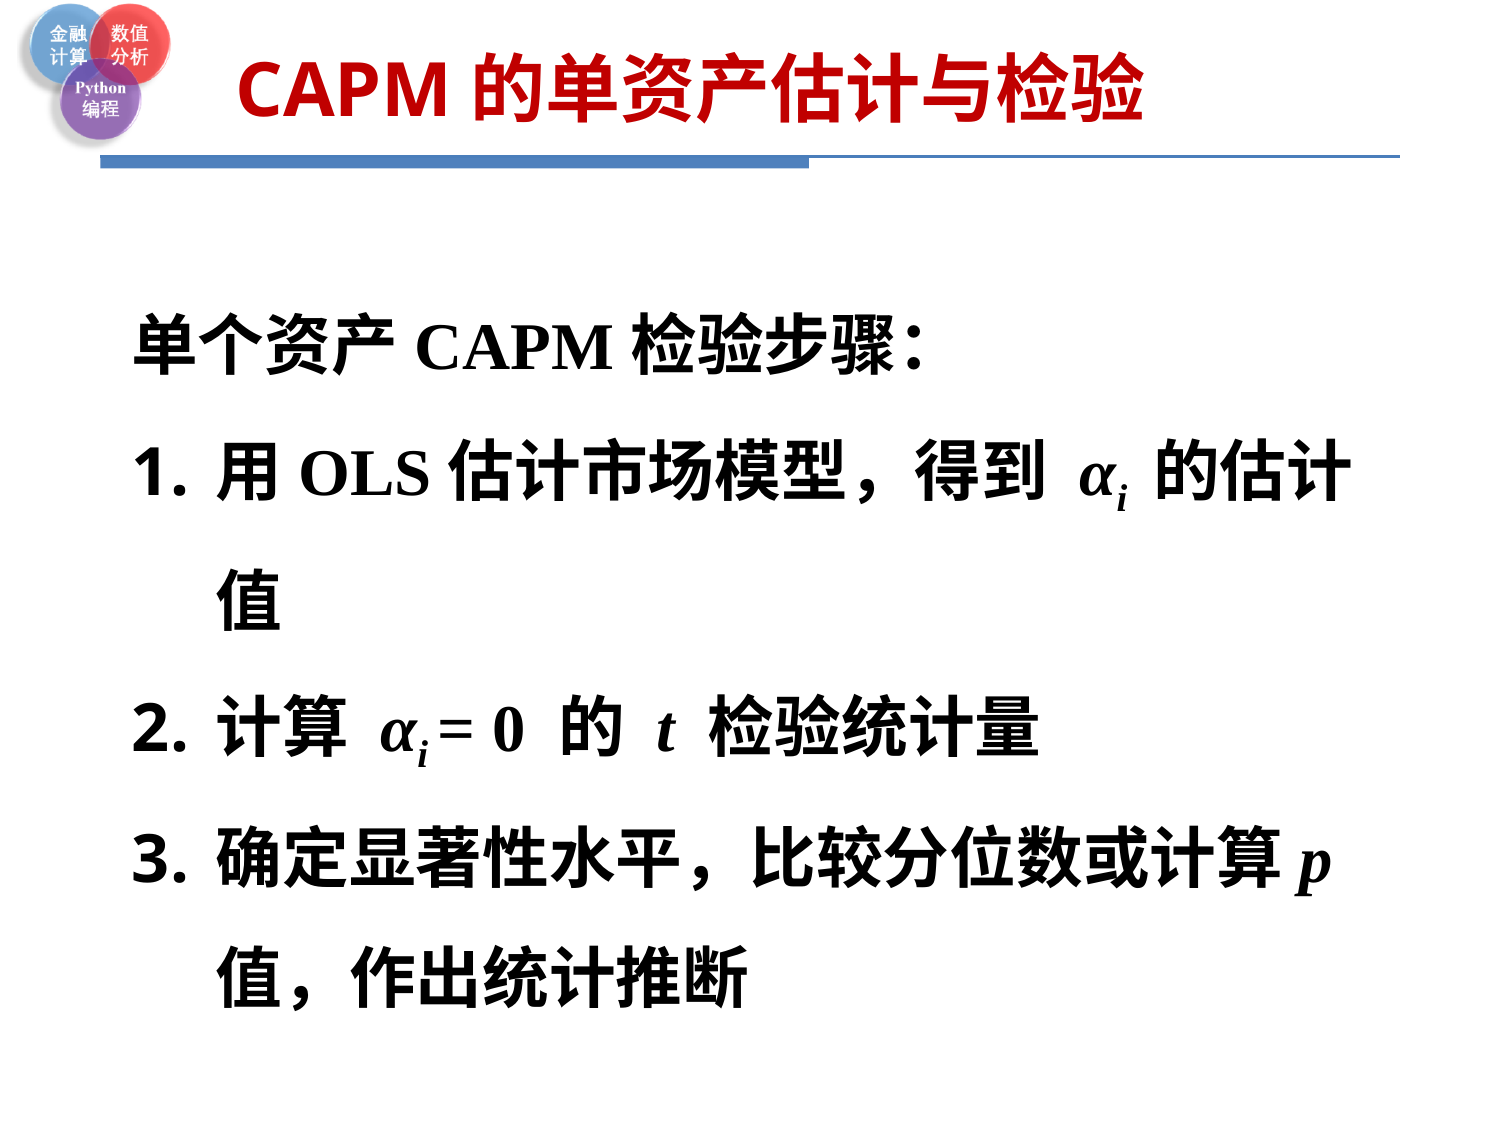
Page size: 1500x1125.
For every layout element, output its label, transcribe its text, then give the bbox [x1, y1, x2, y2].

picture [17, 0, 172, 154]
list 单个资产CAPM检验步骤： 用OLS估计市场模型，得到 αi 的估计值 计算 αi = 0 的 t 检验统计量 确定显著性水平，比较分位数或计算p值，作出统计推断 [116, 255, 1384, 858]
text_box CAPM的单资产估计与检验 [220, 21, 1357, 152]
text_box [100, 156, 1400, 169]
